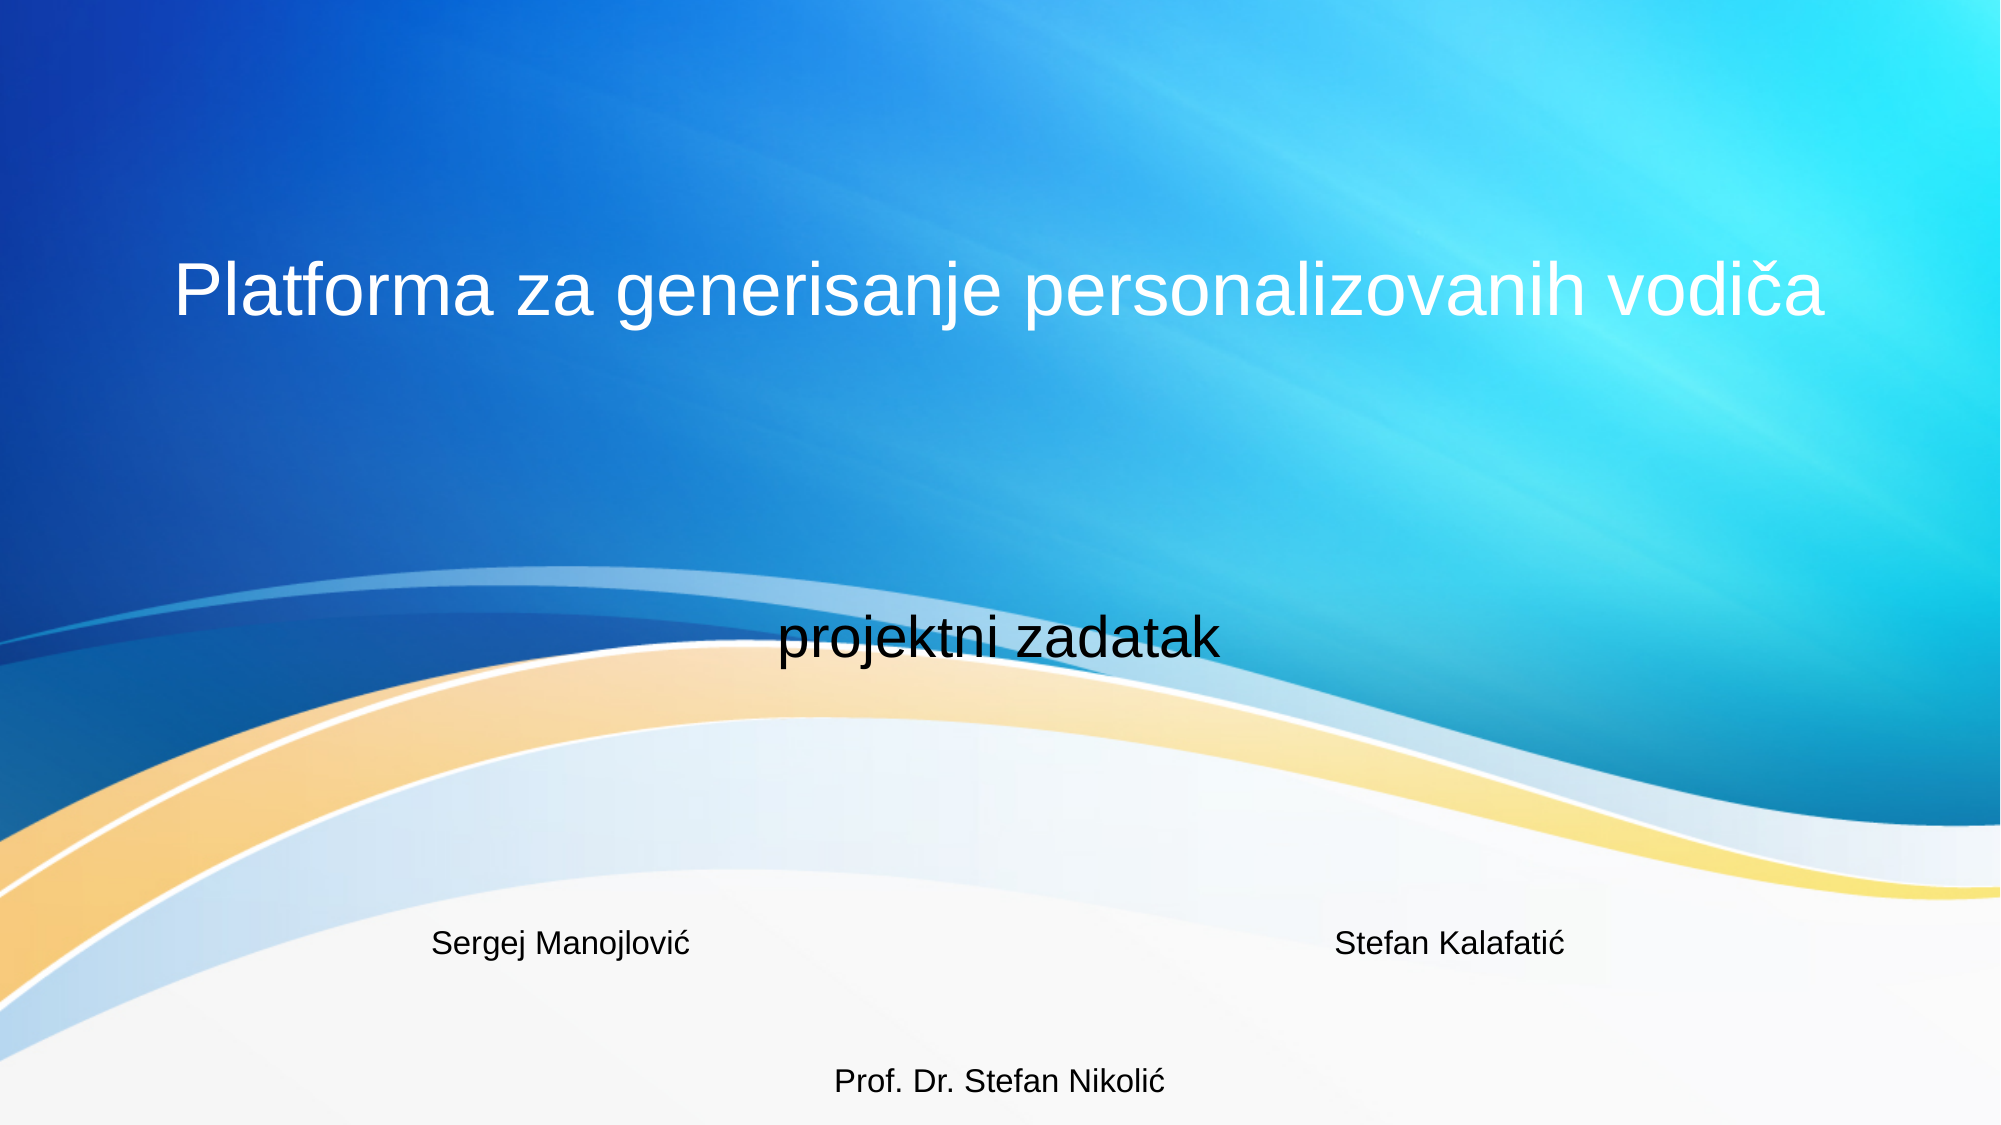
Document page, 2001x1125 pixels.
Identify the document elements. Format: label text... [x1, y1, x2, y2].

subtitle projektni zadatak Sergej Manojlović Stefan Kalafatić Prof. Dr. Stefan Nikolić [249, 590, 1751, 1112]
picture [0, 0, 2001, 1125]
title Platforma za generisanje personalizovanih vodiča [102, 196, 1898, 375]
